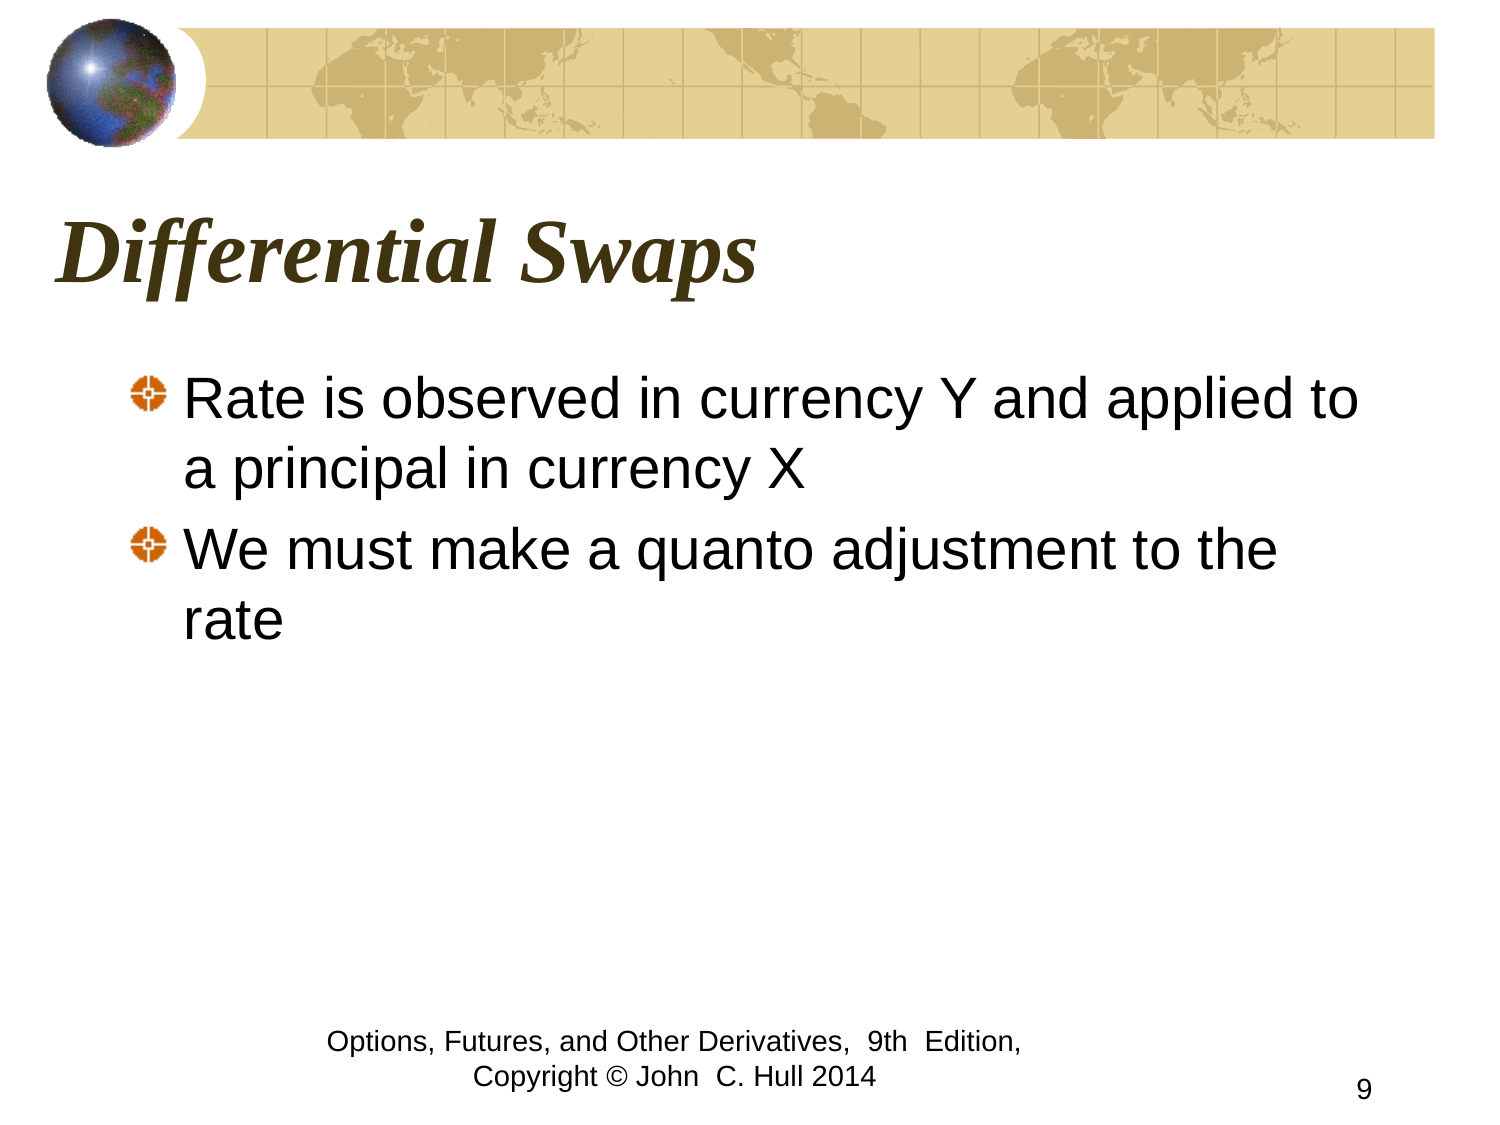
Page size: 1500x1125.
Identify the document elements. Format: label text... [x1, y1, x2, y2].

slide_number 9 [1074, 1037, 1388, 1113]
picture [42, 14, 190, 151]
picture [127, 374, 169, 416]
picture [127, 525, 169, 567]
footer Options, Futures, and Other Derivatives, 9th Edition, Copyright © John C. Hull 2014 [262, 1024, 1088, 1101]
list Rate is observed in currency Y and applied to a principal in currency X We must make a quanto adjustment to the rate [112, 352, 1388, 1028]
title Differential Swaps [40, 152, 1316, 341]
